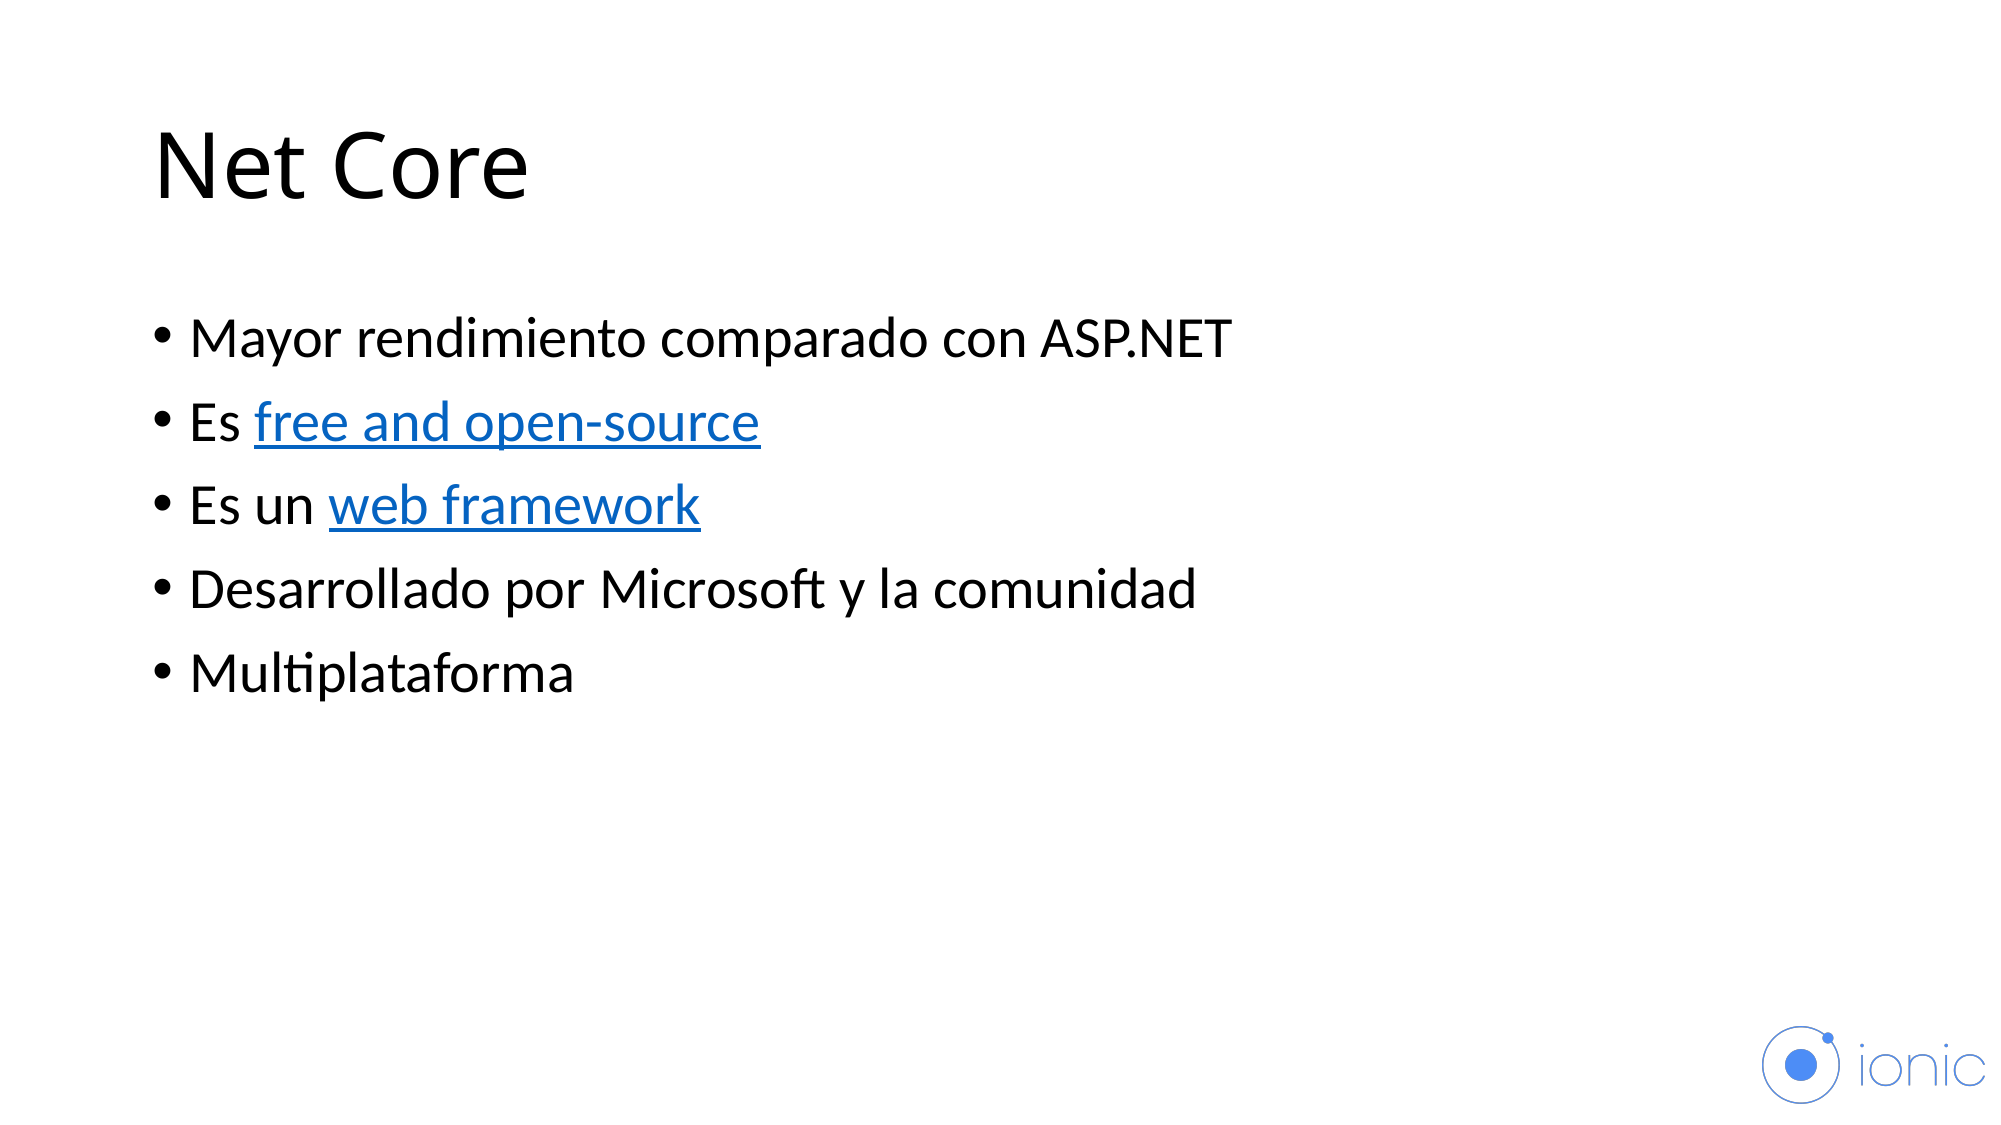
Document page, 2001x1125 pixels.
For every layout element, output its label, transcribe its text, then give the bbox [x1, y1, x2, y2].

picture [1762, 1026, 1985, 1104]
list Mayor rendimiento comparado con ASP.NET Es free and open-source Es un web framework Desarrollado por Microsoft y la comunidad Multiplataforma [137, 299, 1863, 1014]
title Net Core [137, 59, 1863, 278]
